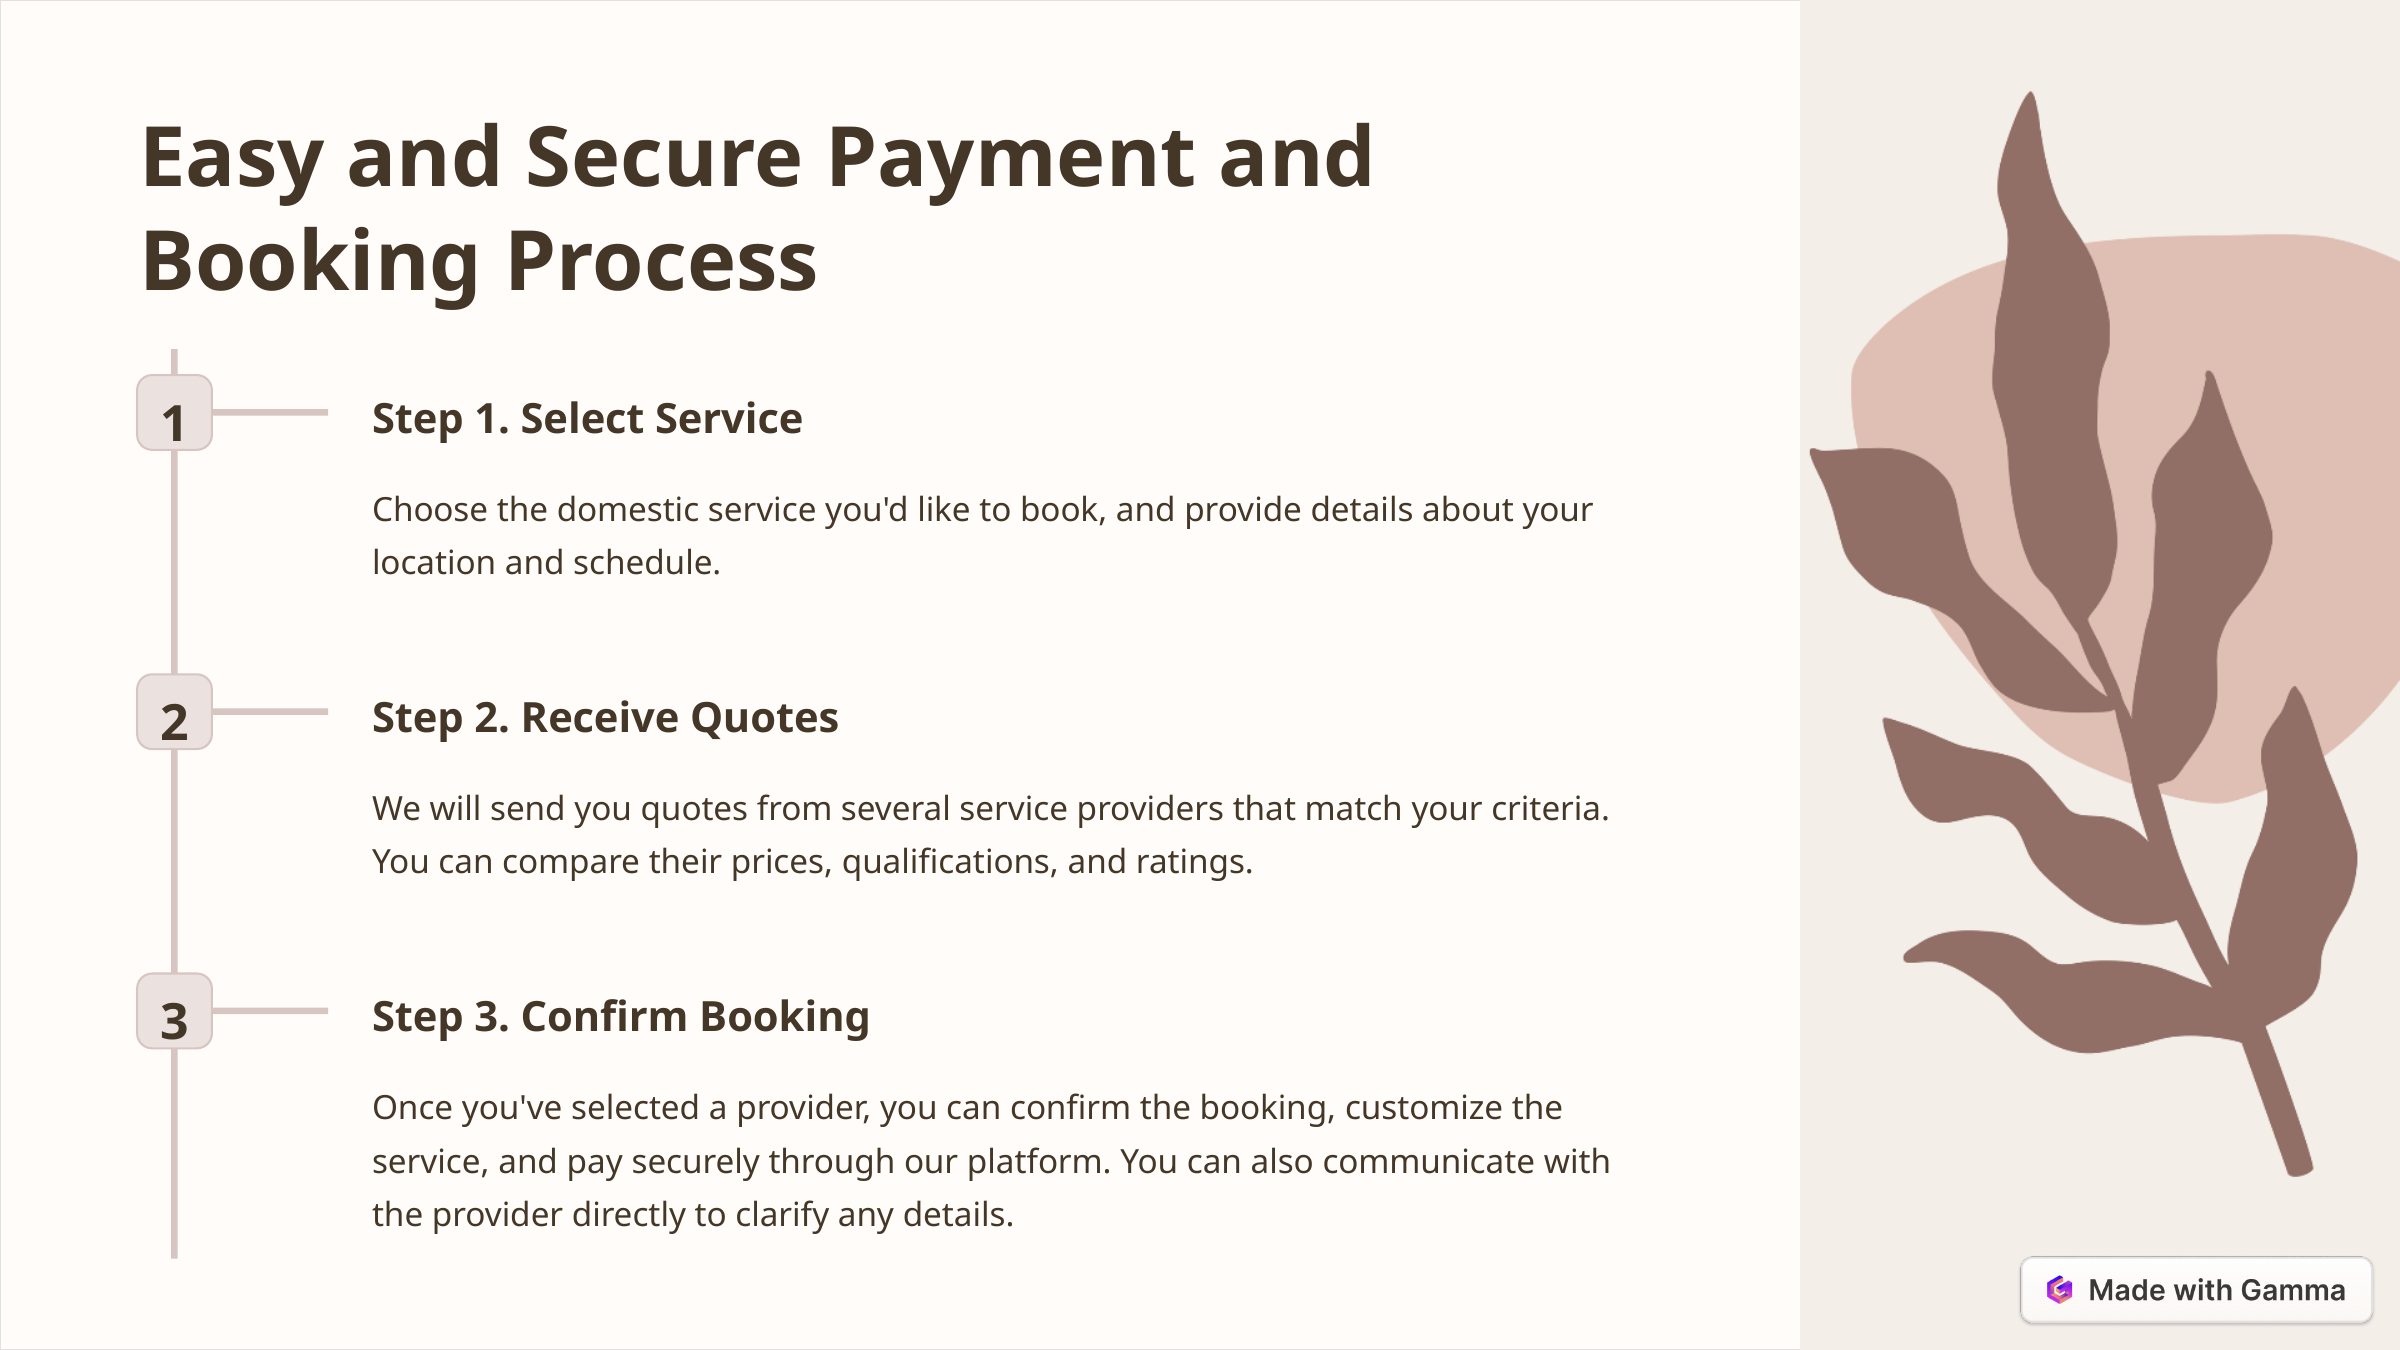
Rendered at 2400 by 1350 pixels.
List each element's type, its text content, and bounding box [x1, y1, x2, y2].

text_box 3 [162, 979, 187, 1042]
text_box Step 3. Confirm Booking [357, 980, 784, 1033]
text_box [212, 708, 329, 715]
text_box We will send you quotes from several service providers that match your criteria. You can compare their prices, qualifications, and ratings. [357, 766, 1676, 874]
text_box [171, 349, 178, 375]
text_box Step 2. Receive Quotes [357, 681, 745, 734]
text_box [212, 1007, 329, 1015]
text_box [137, 375, 212, 450]
text_box Easy and Secure Payment and Booking Process [124, 91, 1676, 300]
text_box [171, 750, 178, 973]
text_box [171, 450, 178, 674]
text_box [137, 674, 212, 750]
text_box Once you've selected a provider, you can confirm the booking, customize the service, and pay securely through our platform. You can also communicate with the provider directly to clarify any details. [357, 1065, 1676, 1226]
text_box [171, 1049, 178, 1259]
text_box [212, 409, 329, 416]
text_box 1 [165, 381, 184, 444]
picture [1799, 0, 2400, 1350]
text_box Choose the domestic service you'd like to book, and provide details about your location and schedule. [357, 467, 1676, 574]
text_box 2 [162, 680, 187, 743]
text_box [0, 0, 1799, 1350]
text_box [137, 973, 212, 1049]
text_box Step 1. Select Service [357, 382, 715, 435]
